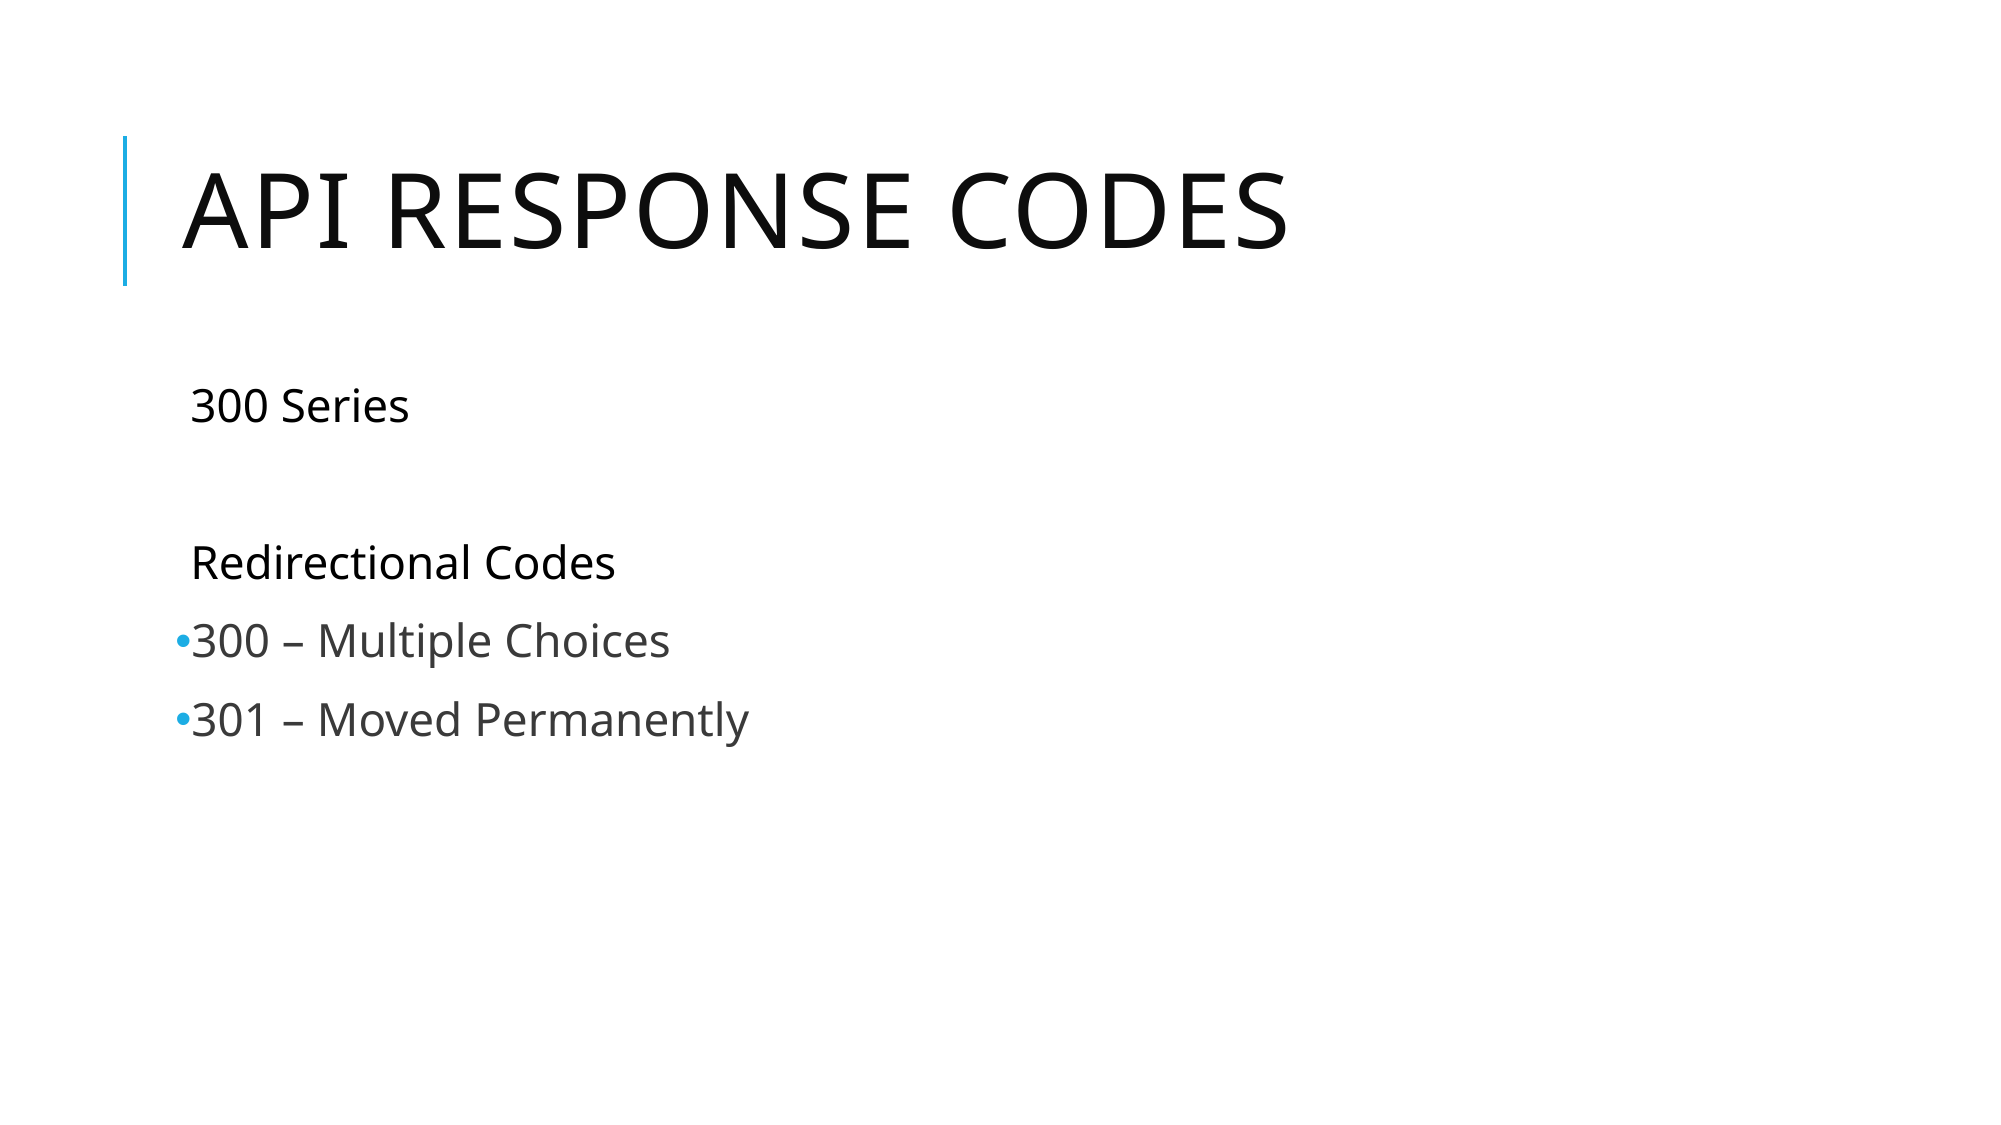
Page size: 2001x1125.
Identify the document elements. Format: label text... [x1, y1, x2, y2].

list 300 Series Redirectional Codes 300 – Multiple Choices 301 – Moved Permanently [168, 375, 1763, 1035]
title API Response codes [168, 96, 1763, 342]
